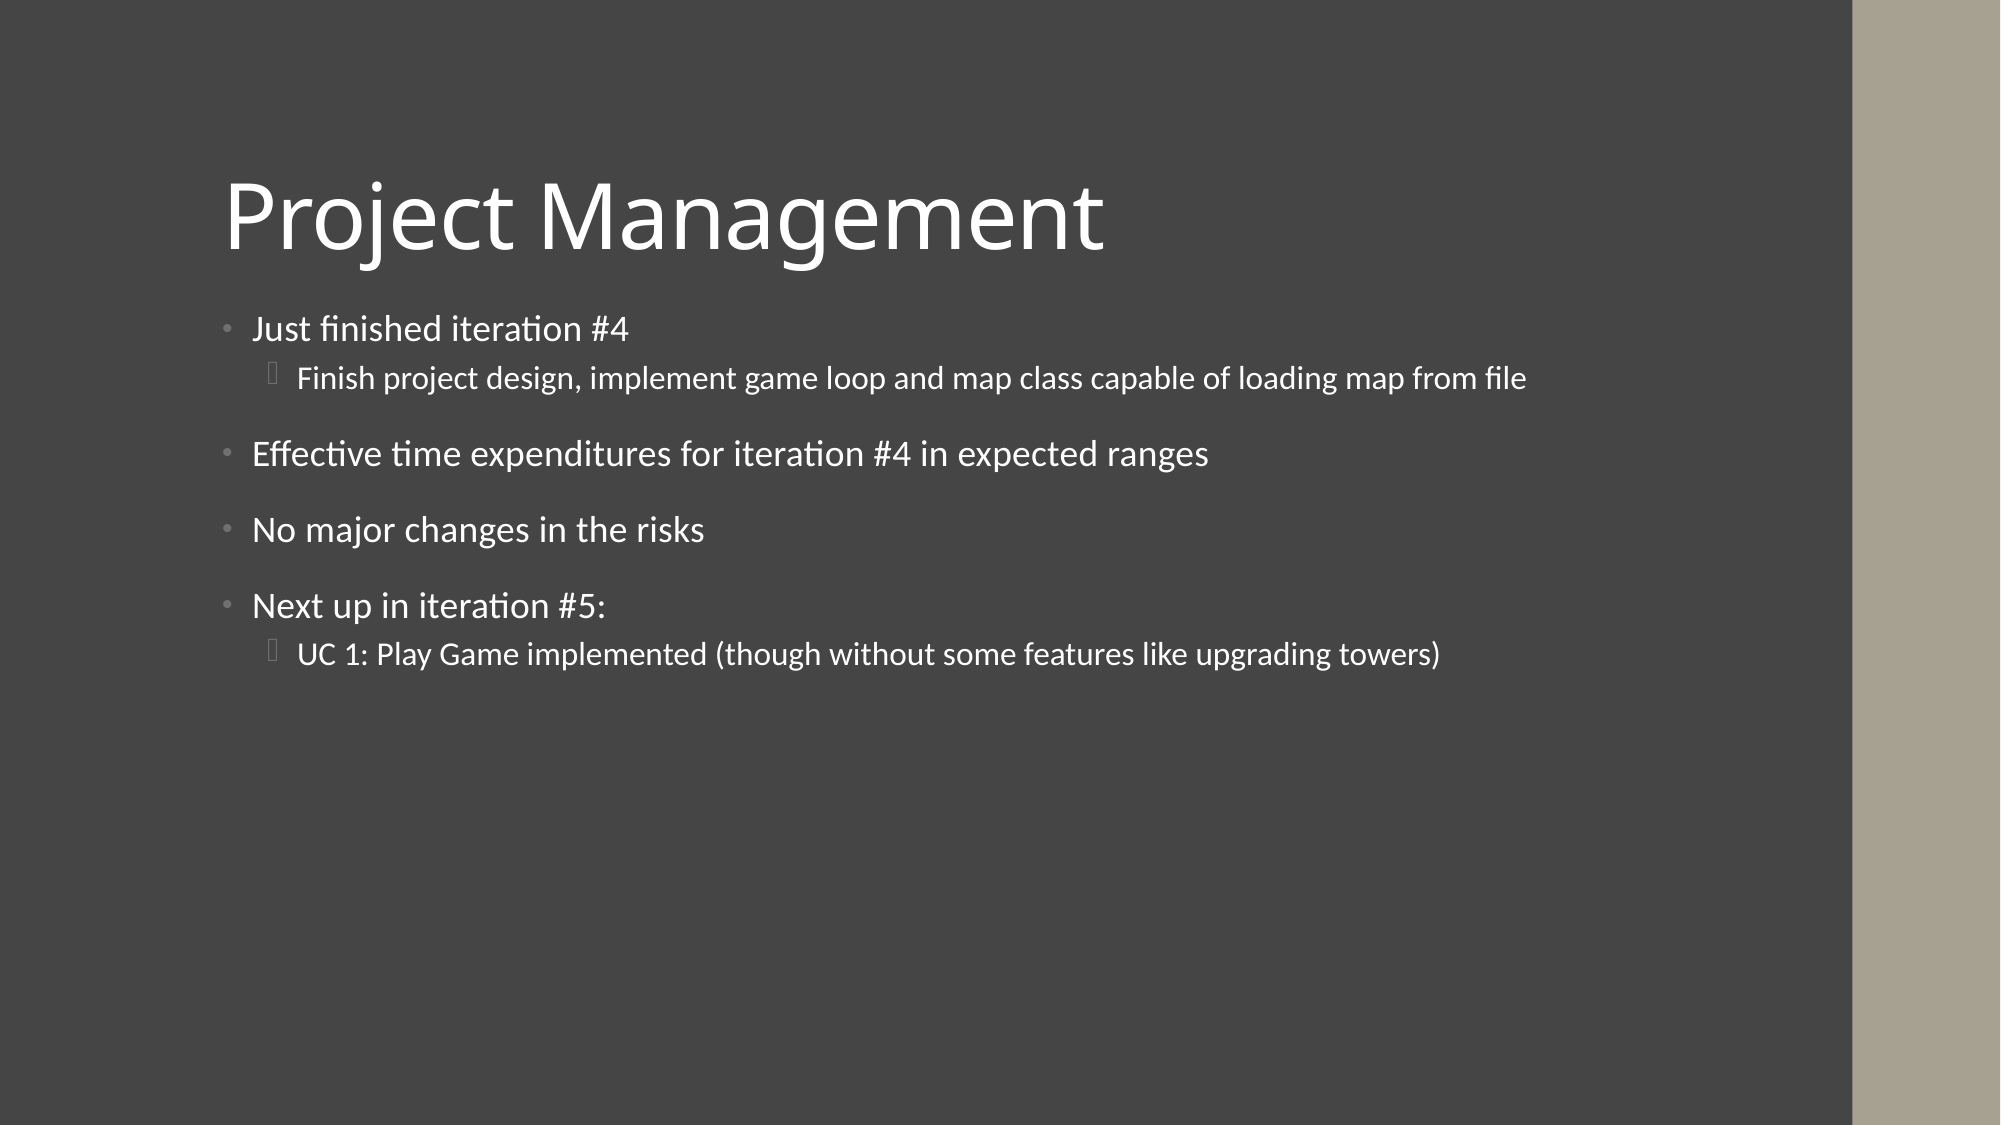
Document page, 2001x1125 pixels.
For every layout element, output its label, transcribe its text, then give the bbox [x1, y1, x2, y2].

title Project Management [206, 60, 1797, 278]
list Just finished iteration #4 Finish project design, implement game loop and map class capable of loading map from file Effective time expenditures for iteration #4 in expected ranges No major changes in the risks Next up in iteration #5: UC 1: Play Game implemented (though without some features like upgrading towers) [206, 299, 1617, 711]
